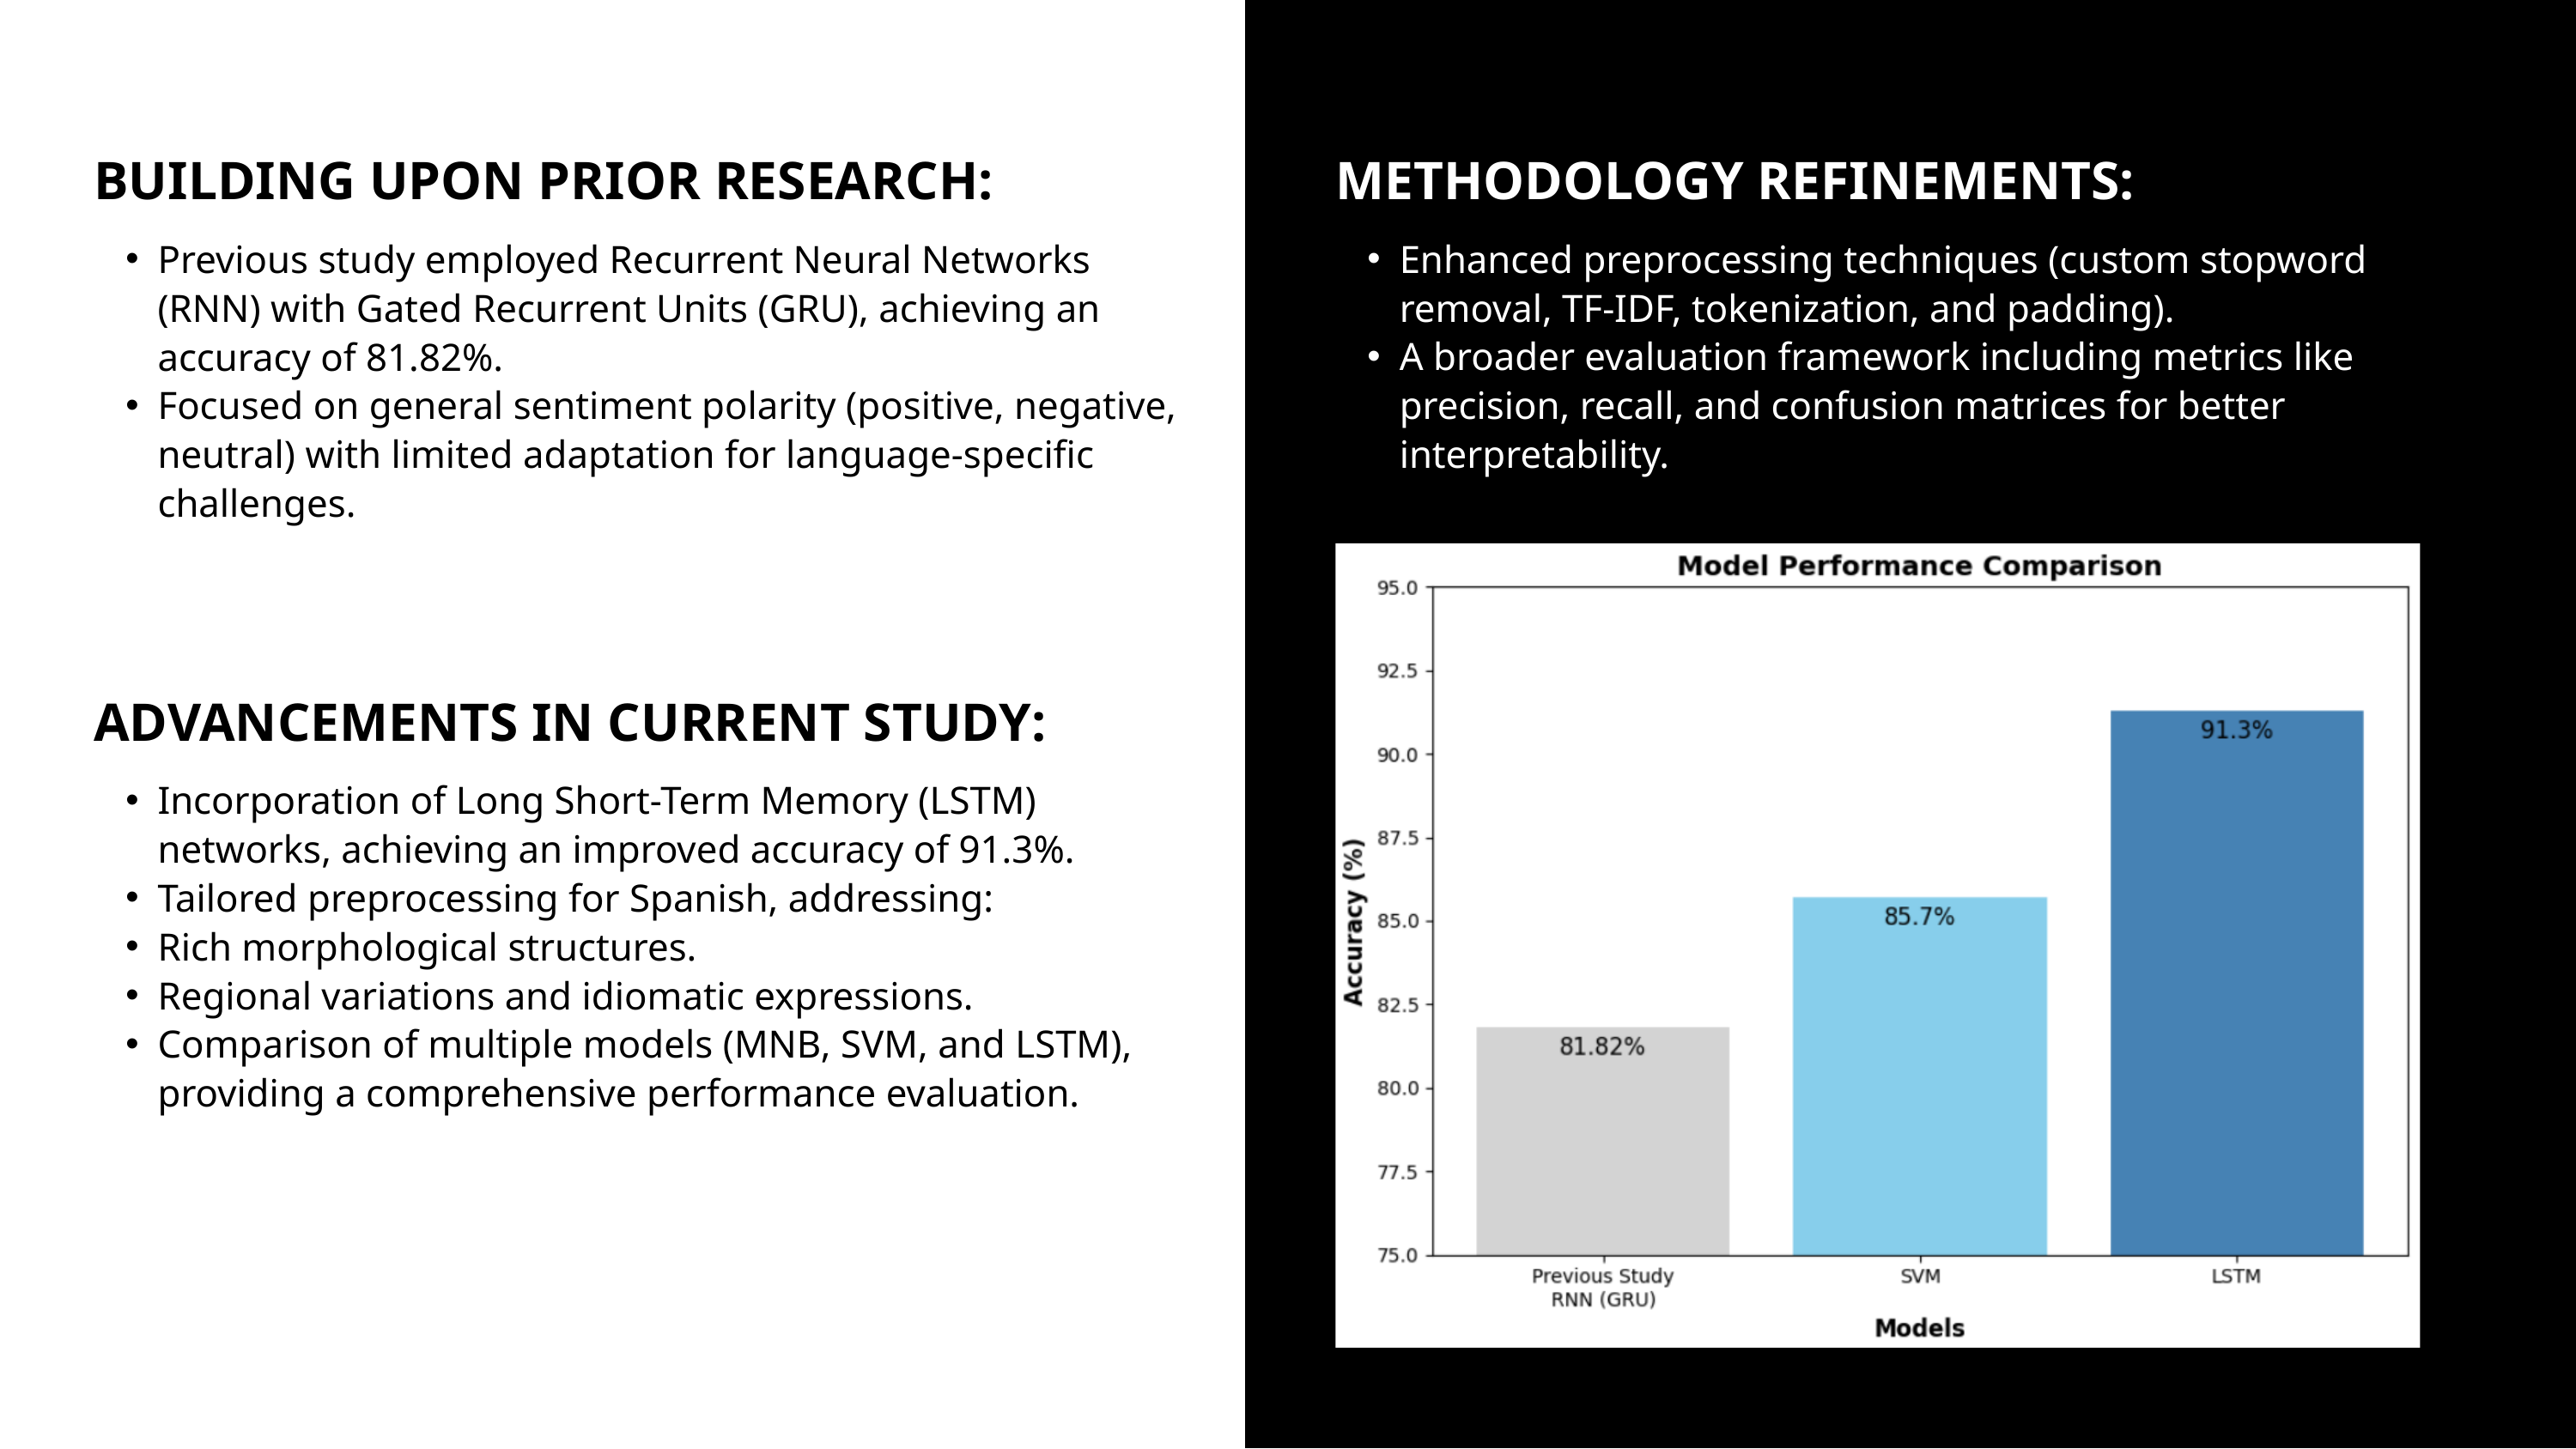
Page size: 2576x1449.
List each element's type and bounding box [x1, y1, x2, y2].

text_box [1244, 0, 2576, 1449]
text_box [93, 685, 1194, 1206]
text_box [1335, 144, 2437, 520]
text_box [93, 144, 1194, 569]
